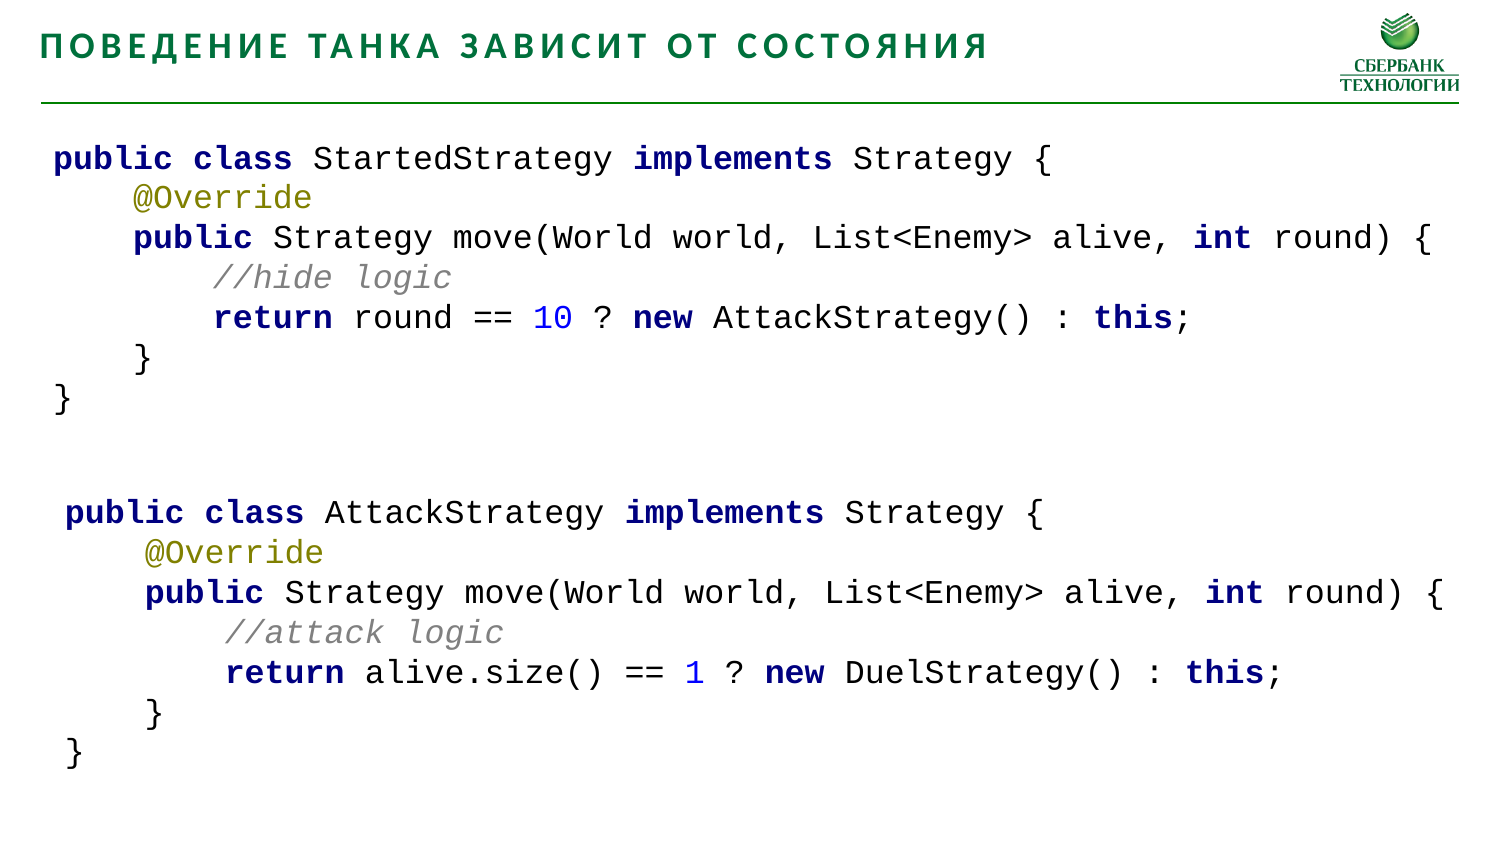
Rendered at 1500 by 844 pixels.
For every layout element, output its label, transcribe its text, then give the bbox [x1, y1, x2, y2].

picture [1340, 13, 1459, 91]
list Поведение танка зависит от состояния [39, 13, 1115, 67]
text_box public class StartedStrategy implements Strategy { @Override public Strategy move(World world, List<Enemy> alive, int round) { //hide logic return round == 10 ? new AttackStrategy() : this; } } [38, 128, 1449, 423]
text_box public class AttackStrategy implements Strategy { @Override public Strategy move(World world, List<Enemy> alive, int round) { //attack logic return alive.size() == 1 ? new DuelStrategy() : this; } } [49, 482, 1461, 777]
